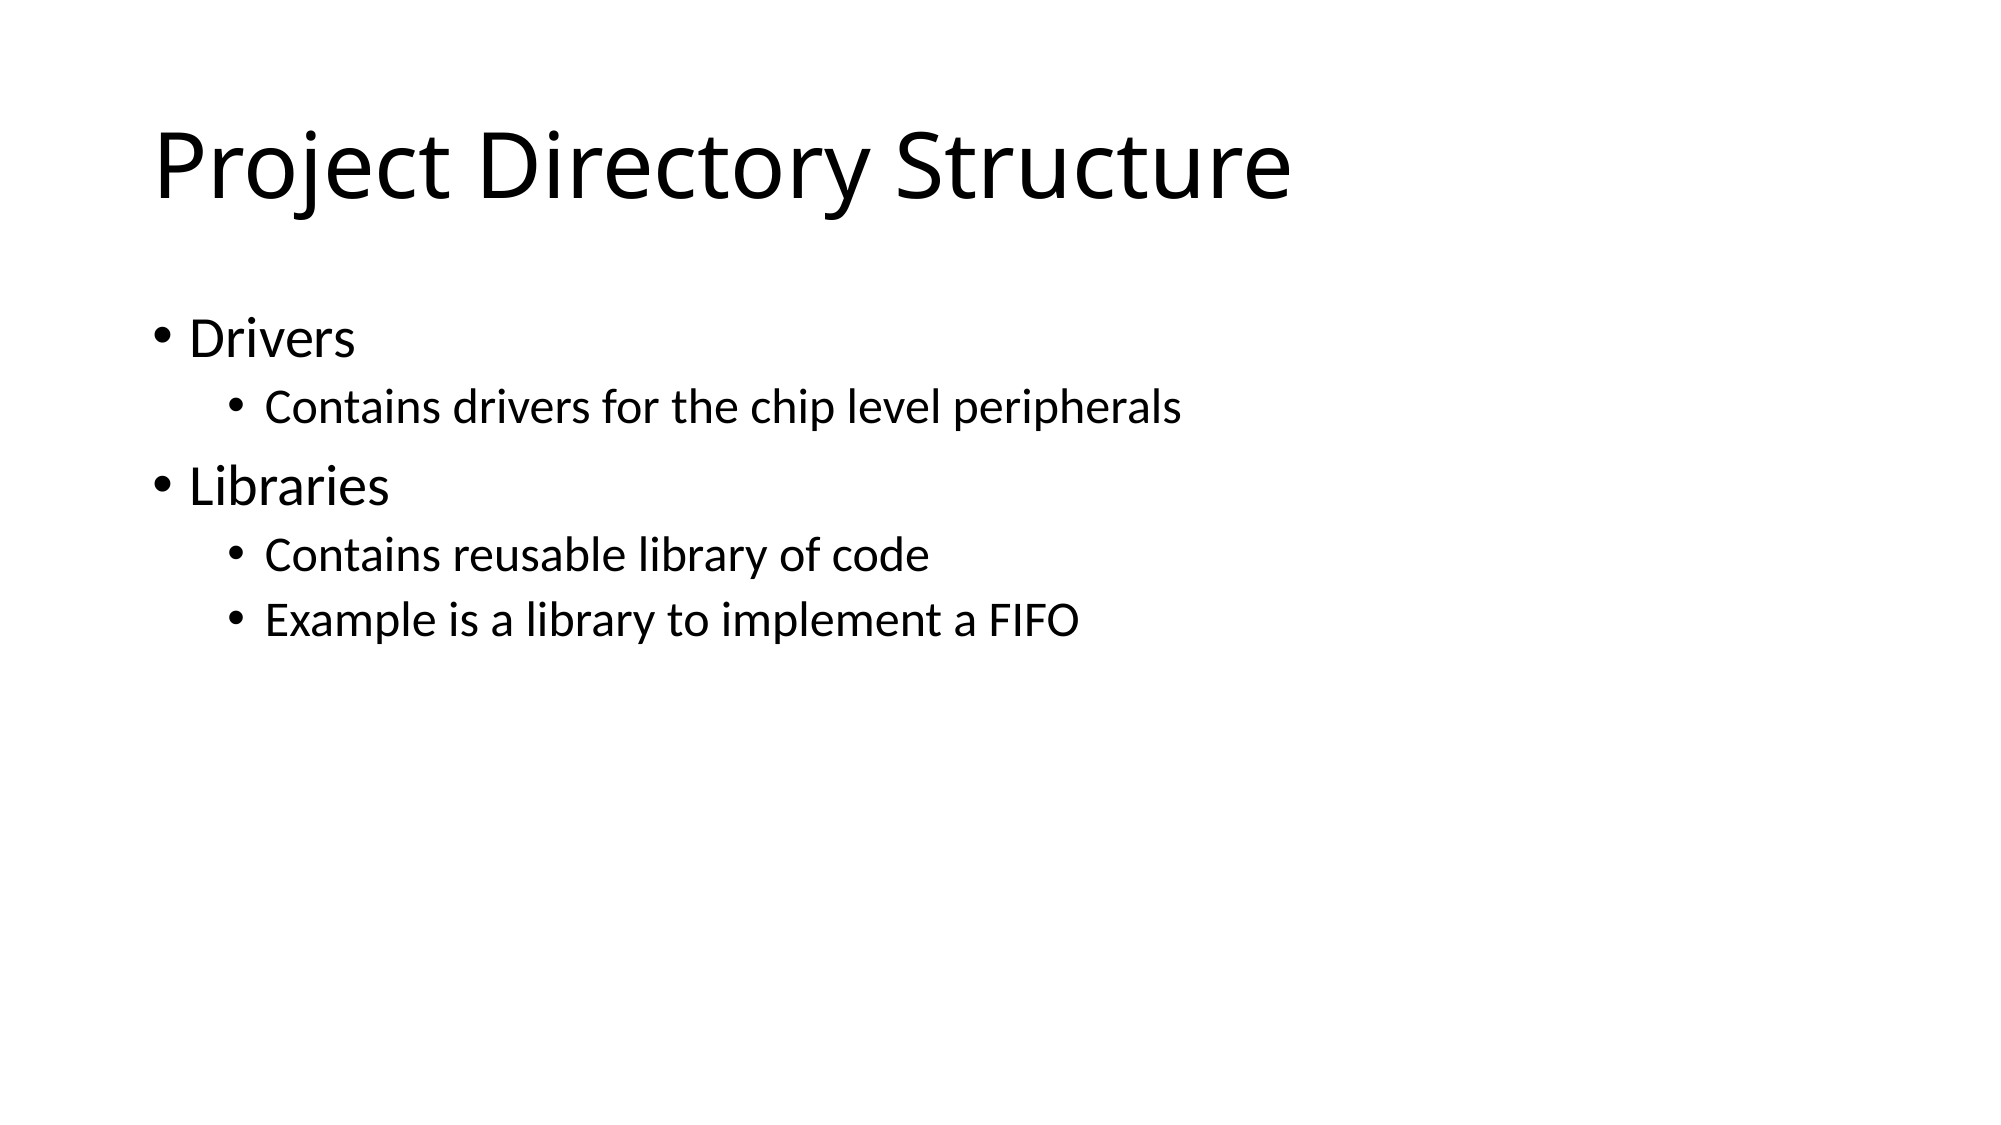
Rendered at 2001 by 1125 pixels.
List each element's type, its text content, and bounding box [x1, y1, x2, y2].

title Project Directory Structure [137, 59, 1863, 278]
list Drivers Contains drivers for the chip level peripherals Libraries Contains reusable library of code Example is a library to implement a FIFO [137, 299, 1863, 1014]
